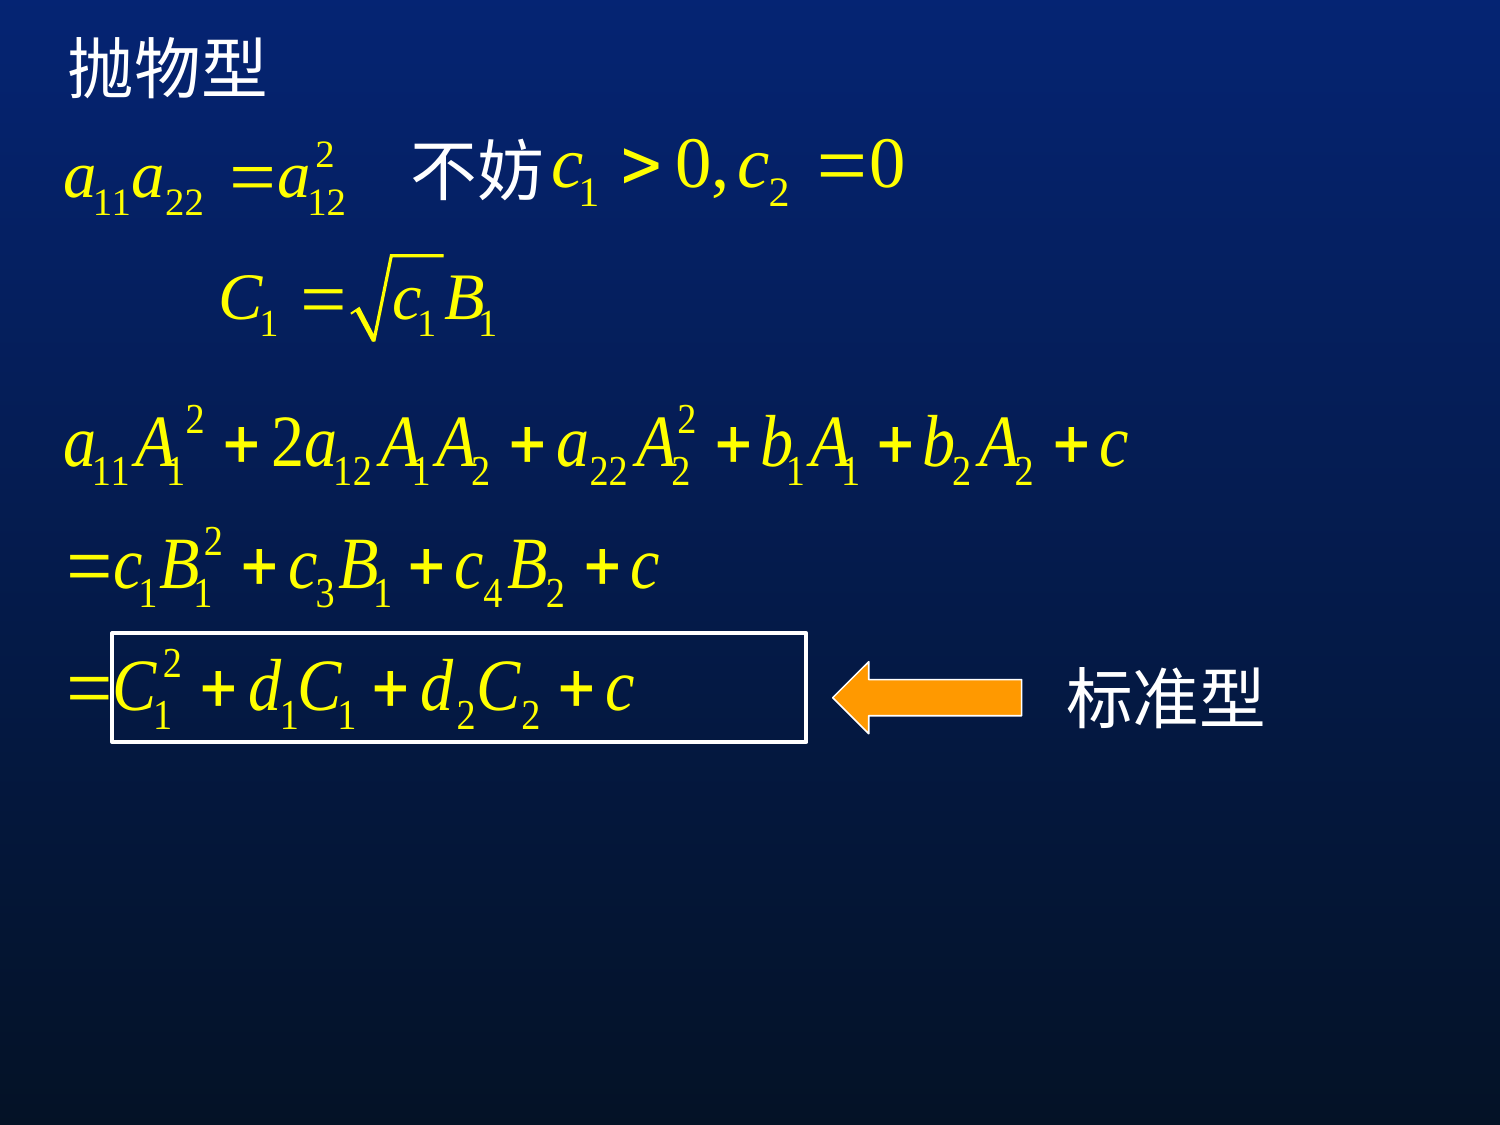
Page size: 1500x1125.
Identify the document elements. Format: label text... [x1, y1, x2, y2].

text_box 标准型 [1051, 649, 1347, 745]
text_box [53, 125, 361, 232]
text_box 抛物型 [53, 19, 455, 114]
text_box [541, 115, 917, 224]
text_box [210, 241, 510, 359]
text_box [52, 385, 1140, 743]
text_box 不妨 [395, 121, 541, 217]
